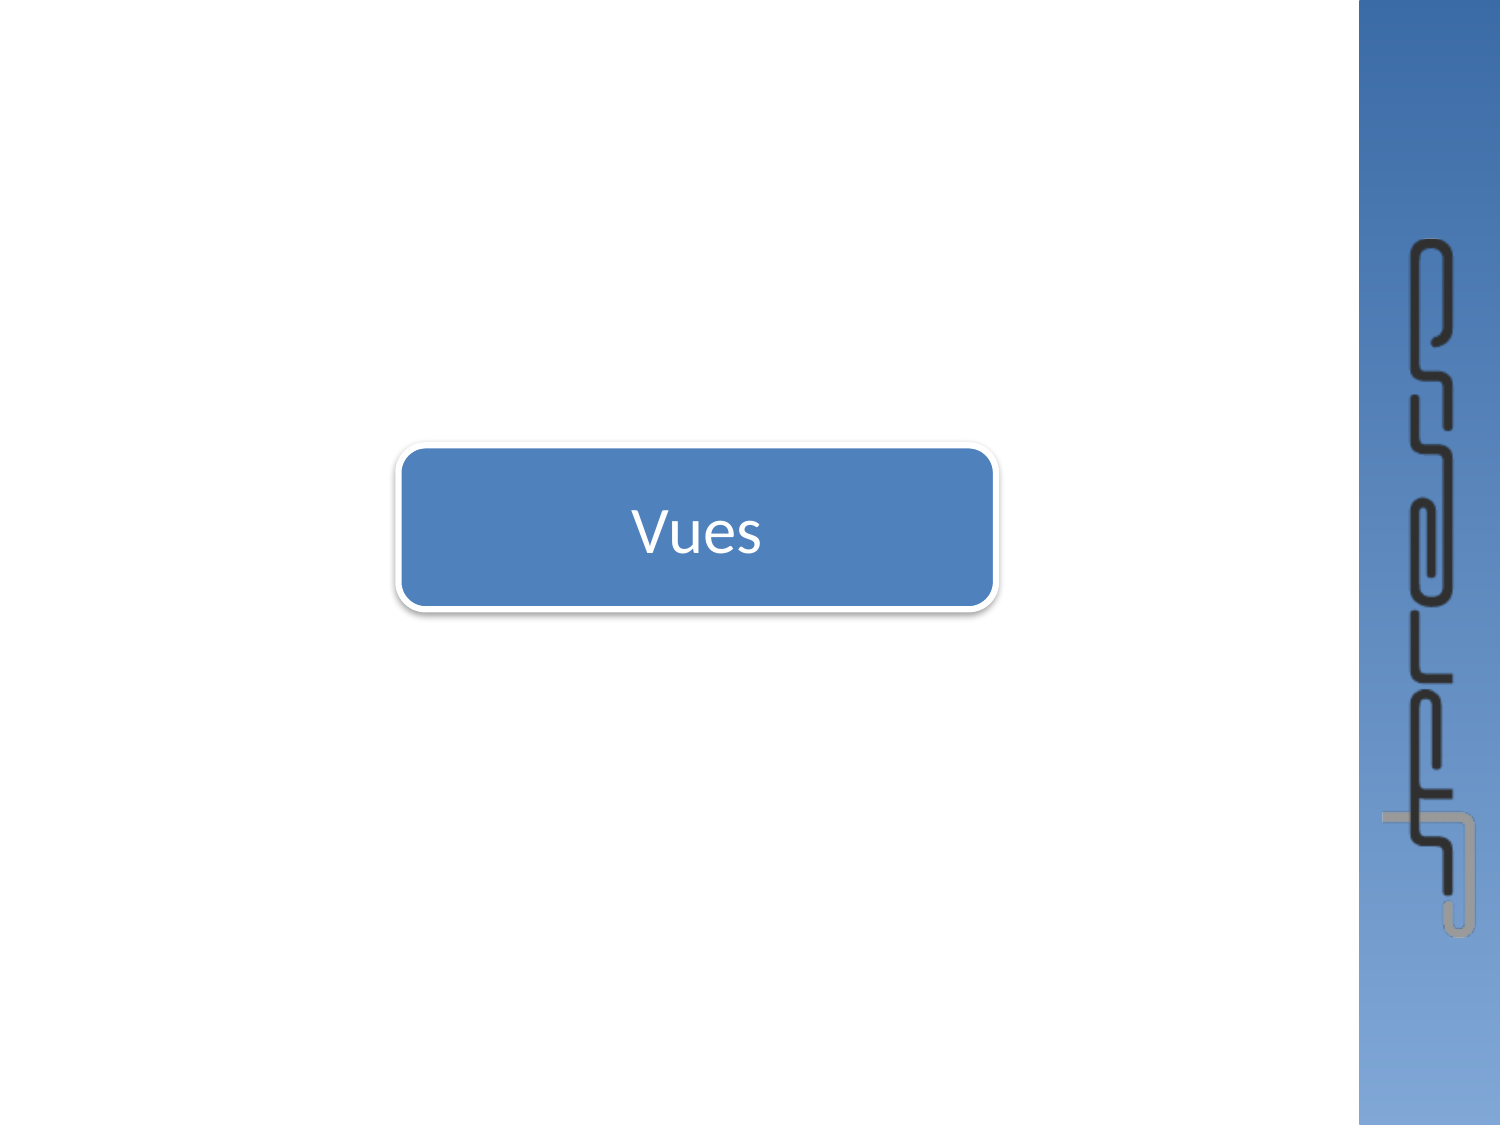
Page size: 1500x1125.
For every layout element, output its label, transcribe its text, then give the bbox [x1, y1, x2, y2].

text_box Vues [395, 442, 1000, 613]
picture [1383, 239, 1476, 937]
